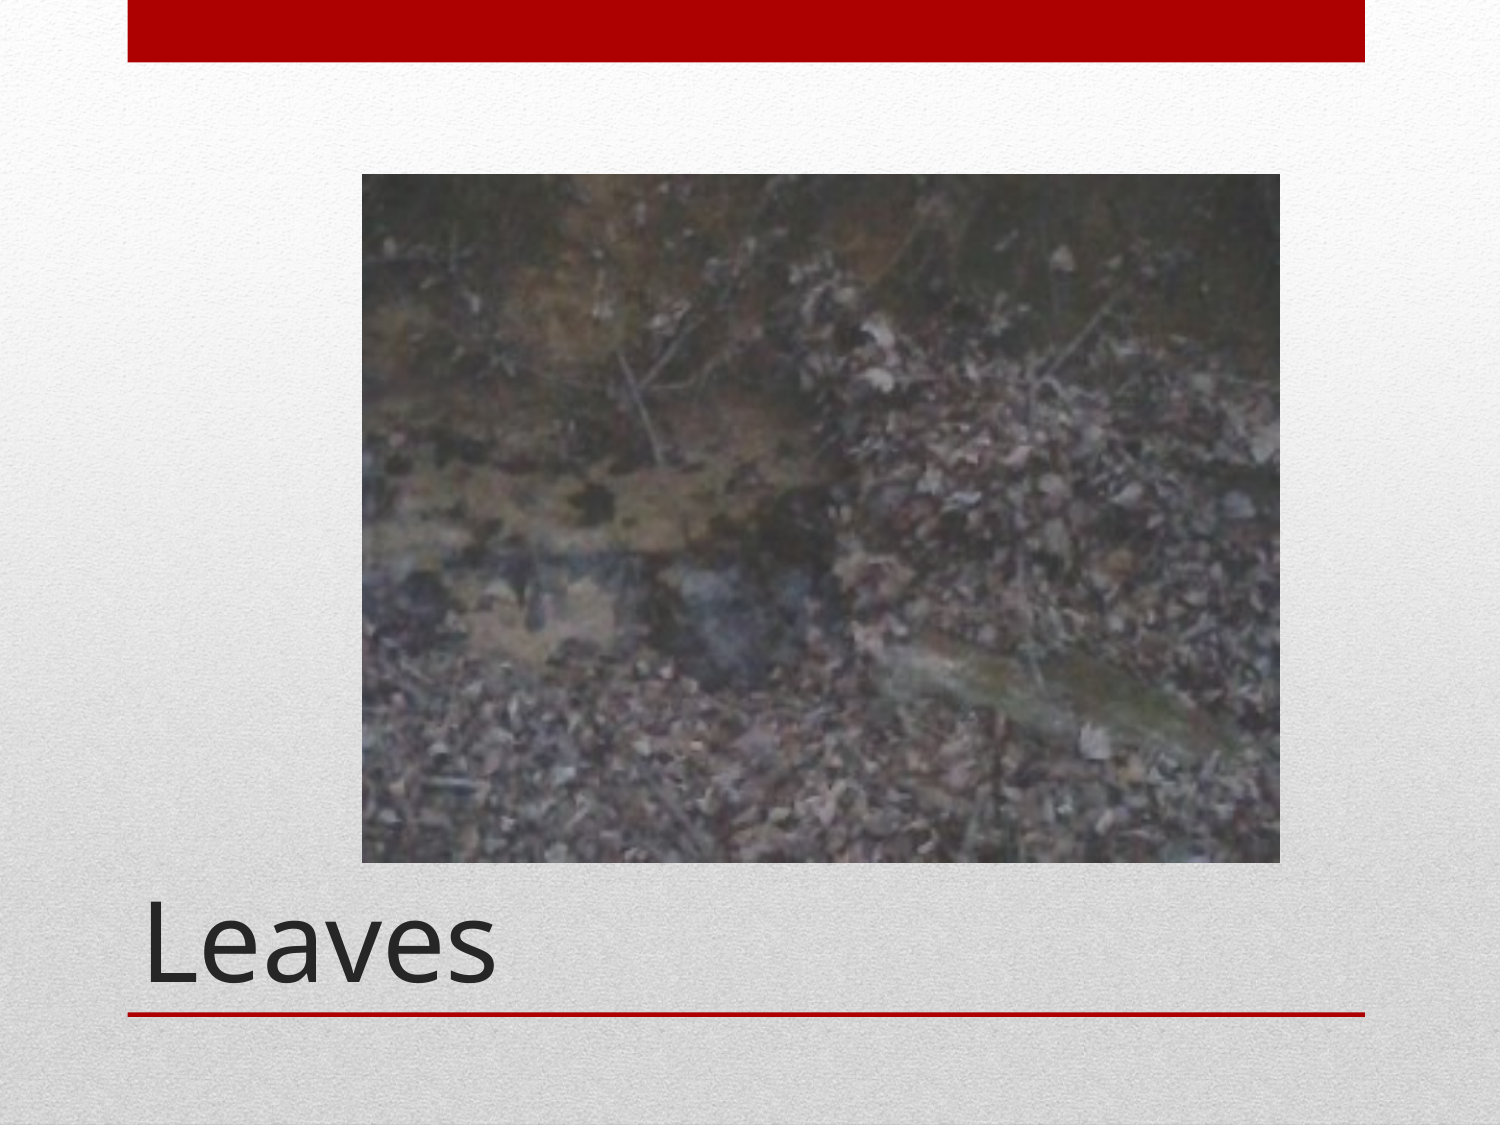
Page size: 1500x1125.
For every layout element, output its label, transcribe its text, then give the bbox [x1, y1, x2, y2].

picture [361, 174, 1280, 864]
title Leaves [125, 750, 1238, 1013]
